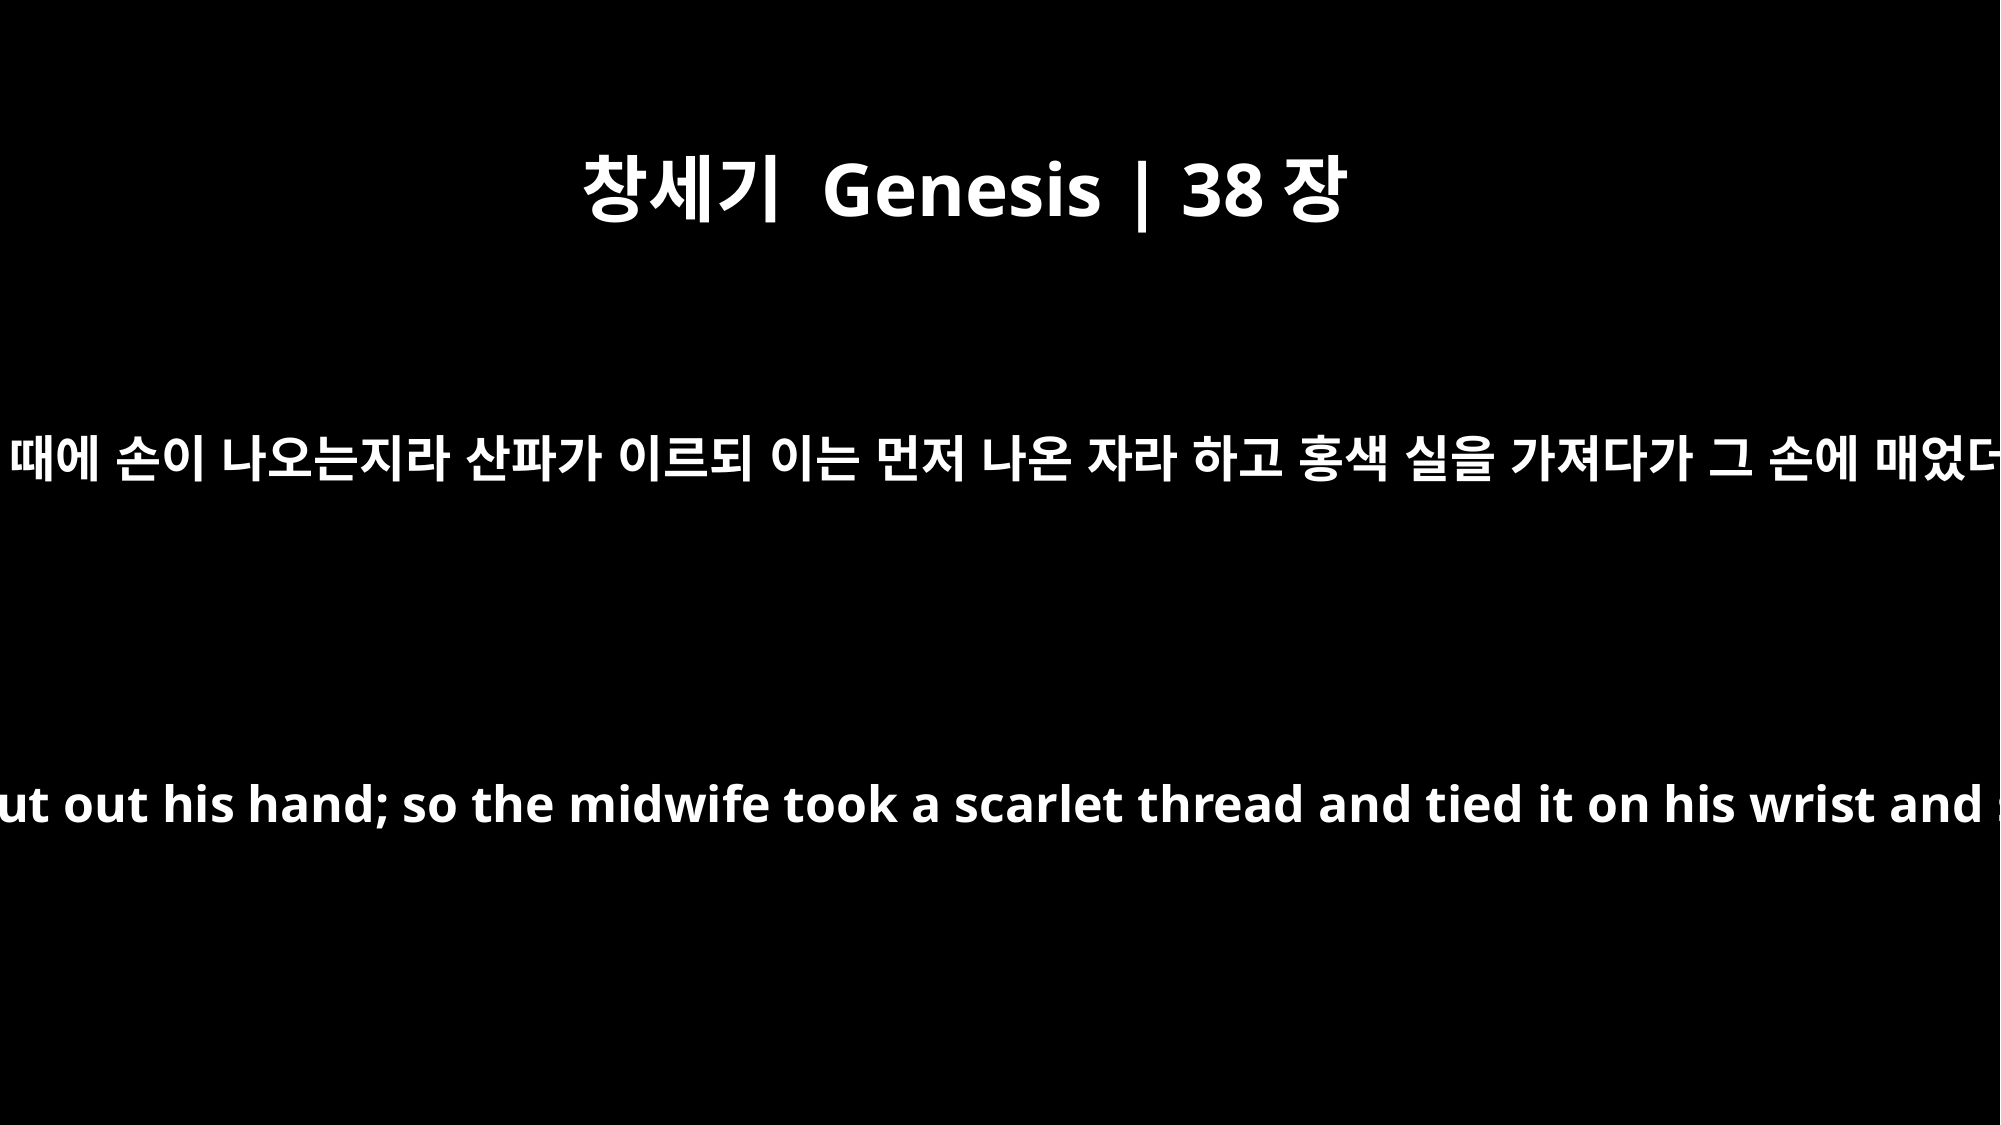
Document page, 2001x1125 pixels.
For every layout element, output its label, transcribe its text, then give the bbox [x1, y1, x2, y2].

text_box As she was giving birth, one of them put out his hand; so the midwife took a scarlet thread and tied it on his wrist and said, "This one came out first." [0, 764, 2000, 840]
text_box 28 해산할 때에 손이 나오는지라 산파가 이르되 이는 먼저 나온 자라 하고 홍색 실을 가져다가 그 손에 매었더니 [0, 359, 2000, 495]
text_box 창세기 Genesis | 38장 [566, 136, 1365, 239]
